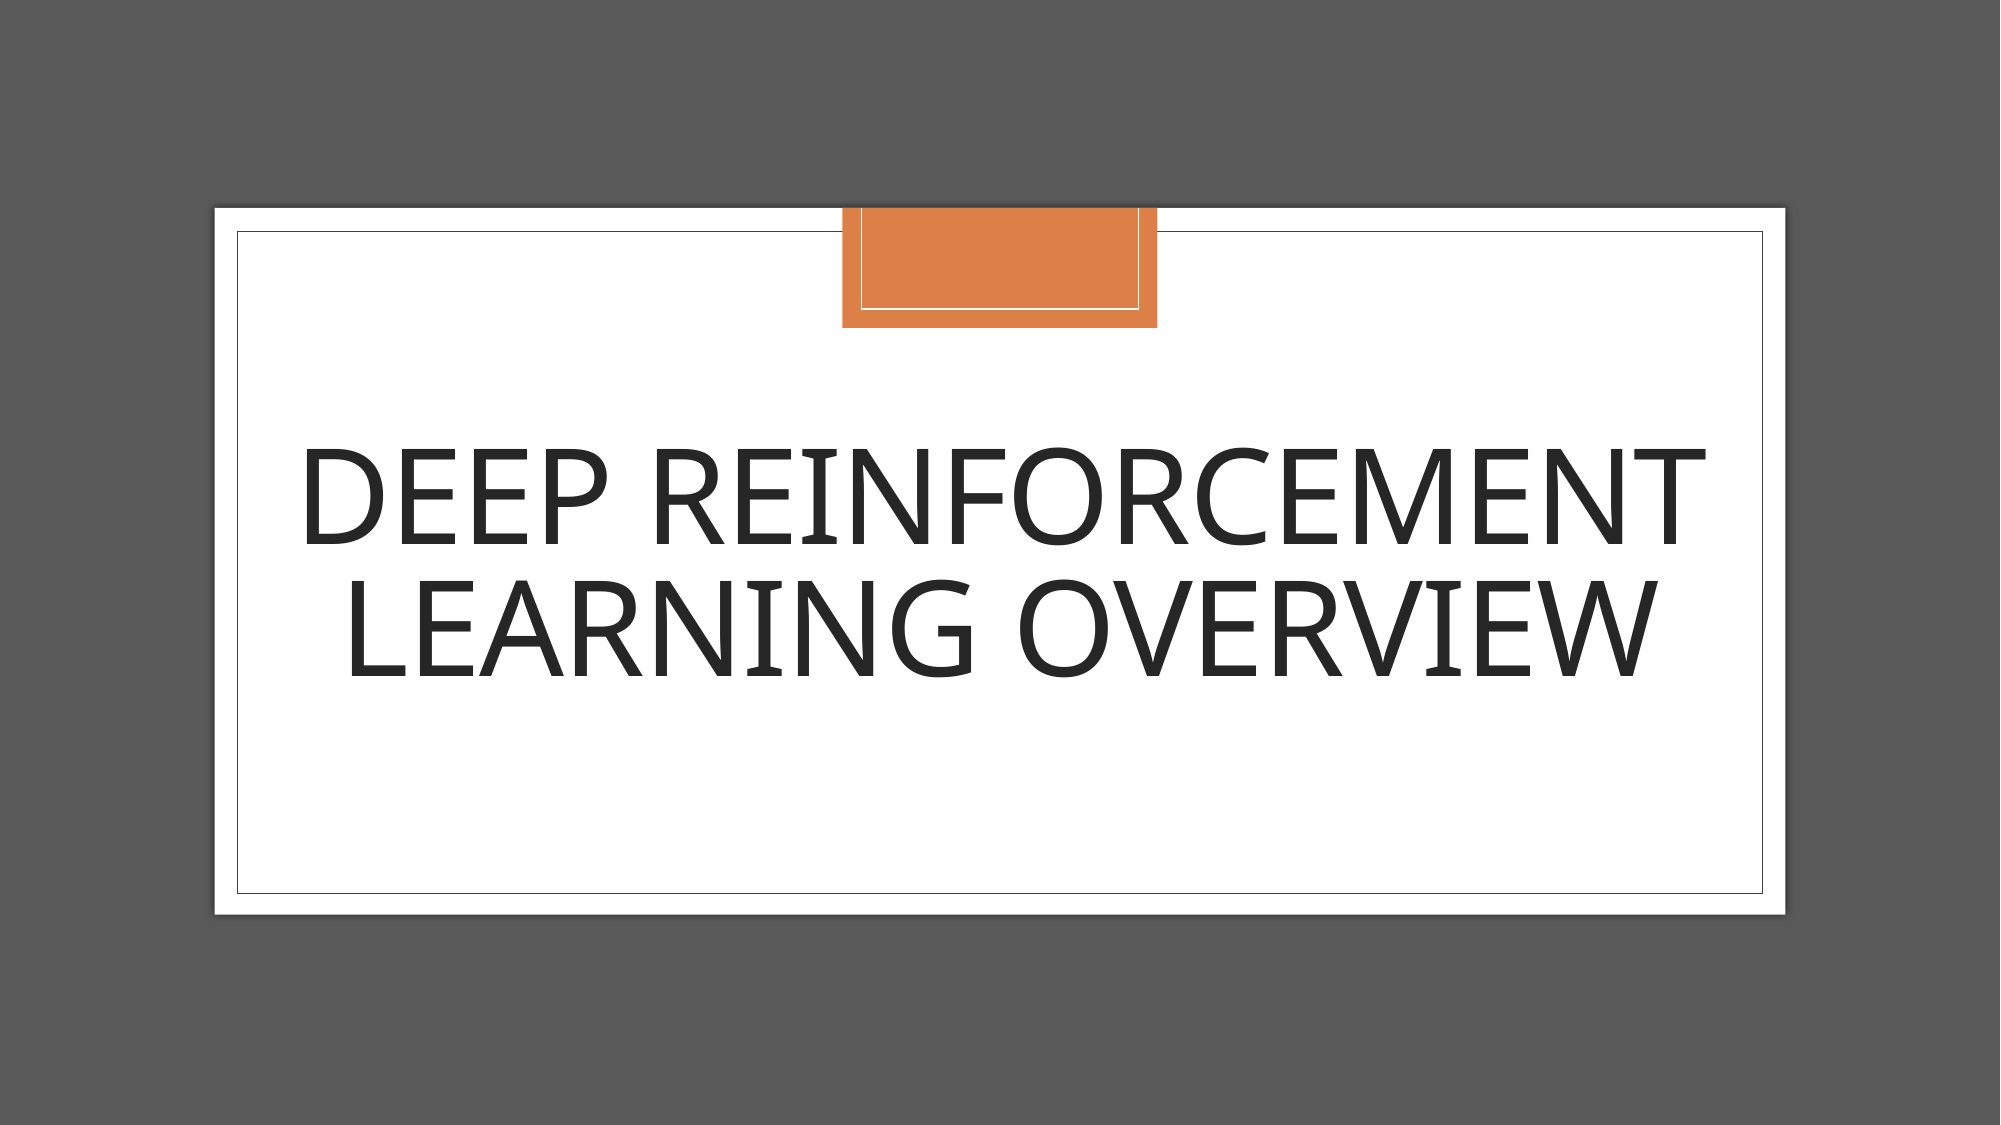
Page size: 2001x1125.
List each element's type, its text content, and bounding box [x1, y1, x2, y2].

title Deep Reinforcement Learning Overview [267, 373, 1733, 769]
